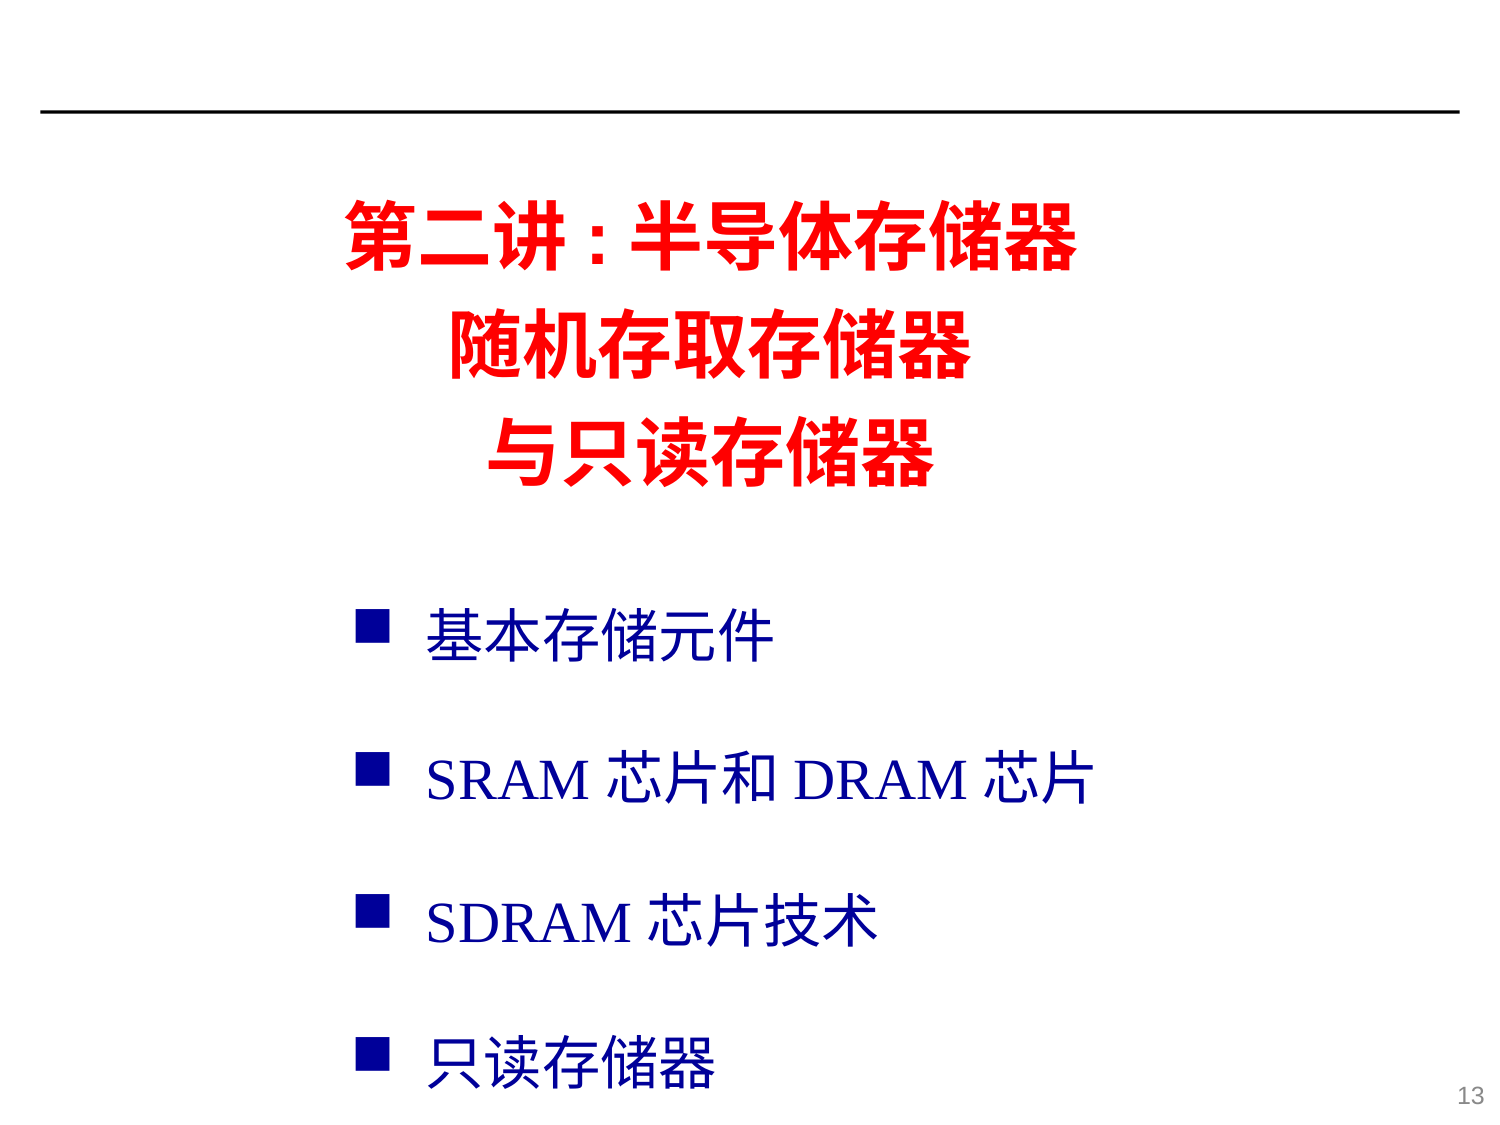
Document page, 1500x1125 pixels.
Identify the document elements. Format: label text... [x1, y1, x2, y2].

text_box 基本存储元件 SRAM芯片和DRAM芯片 SDRAM芯片技术 只读存储器 [336, 556, 1163, 1125]
slide_number 13 [1162, 1065, 1500, 1125]
title 第二讲:半导体存储器 随机存取存储器 与只读存储器 [64, 154, 1357, 667]
